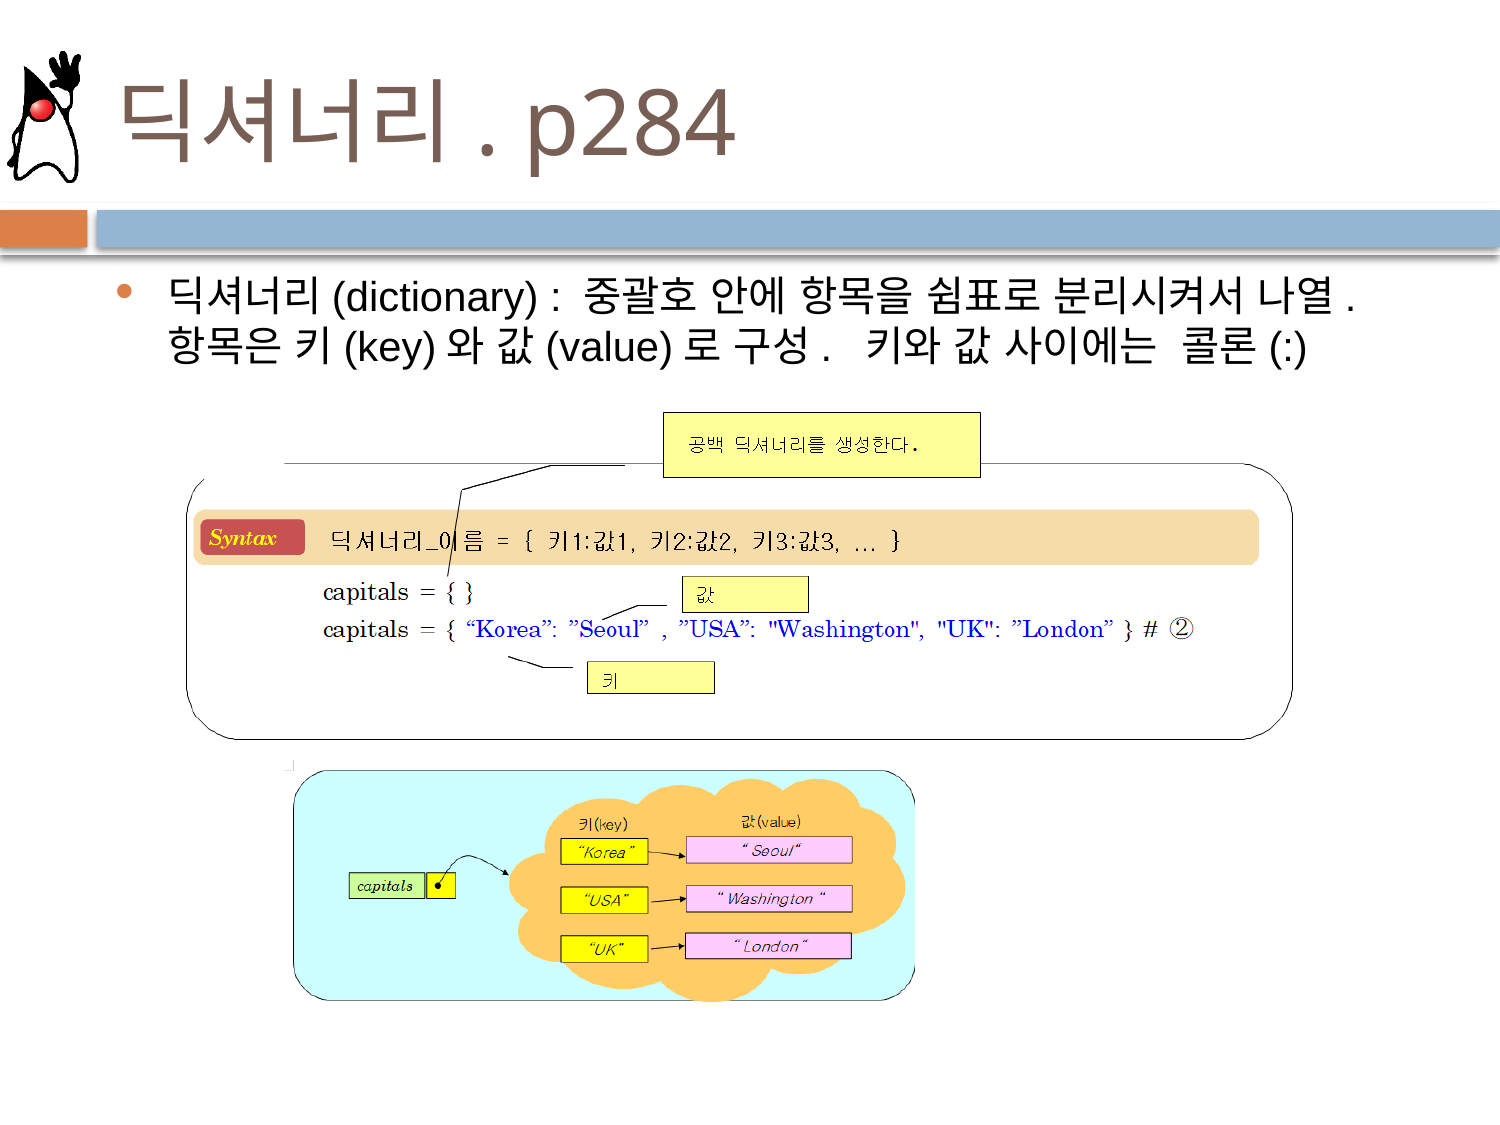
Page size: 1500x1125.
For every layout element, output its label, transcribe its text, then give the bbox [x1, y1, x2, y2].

list 딕셔너리(dictionary) : 중괄호 안에 항목을 쉼표로 분리시켜서 나열. 항목은 키(key)와 값(value)로 구성. 키와 값 사이에는 콜론(:) [100, 262, 1438, 1000]
picture [284, 760, 922, 1006]
picture [176, 406, 1308, 747]
title 딕셔너리. p284 [100, 37, 1438, 200]
picture [7, 51, 81, 183]
